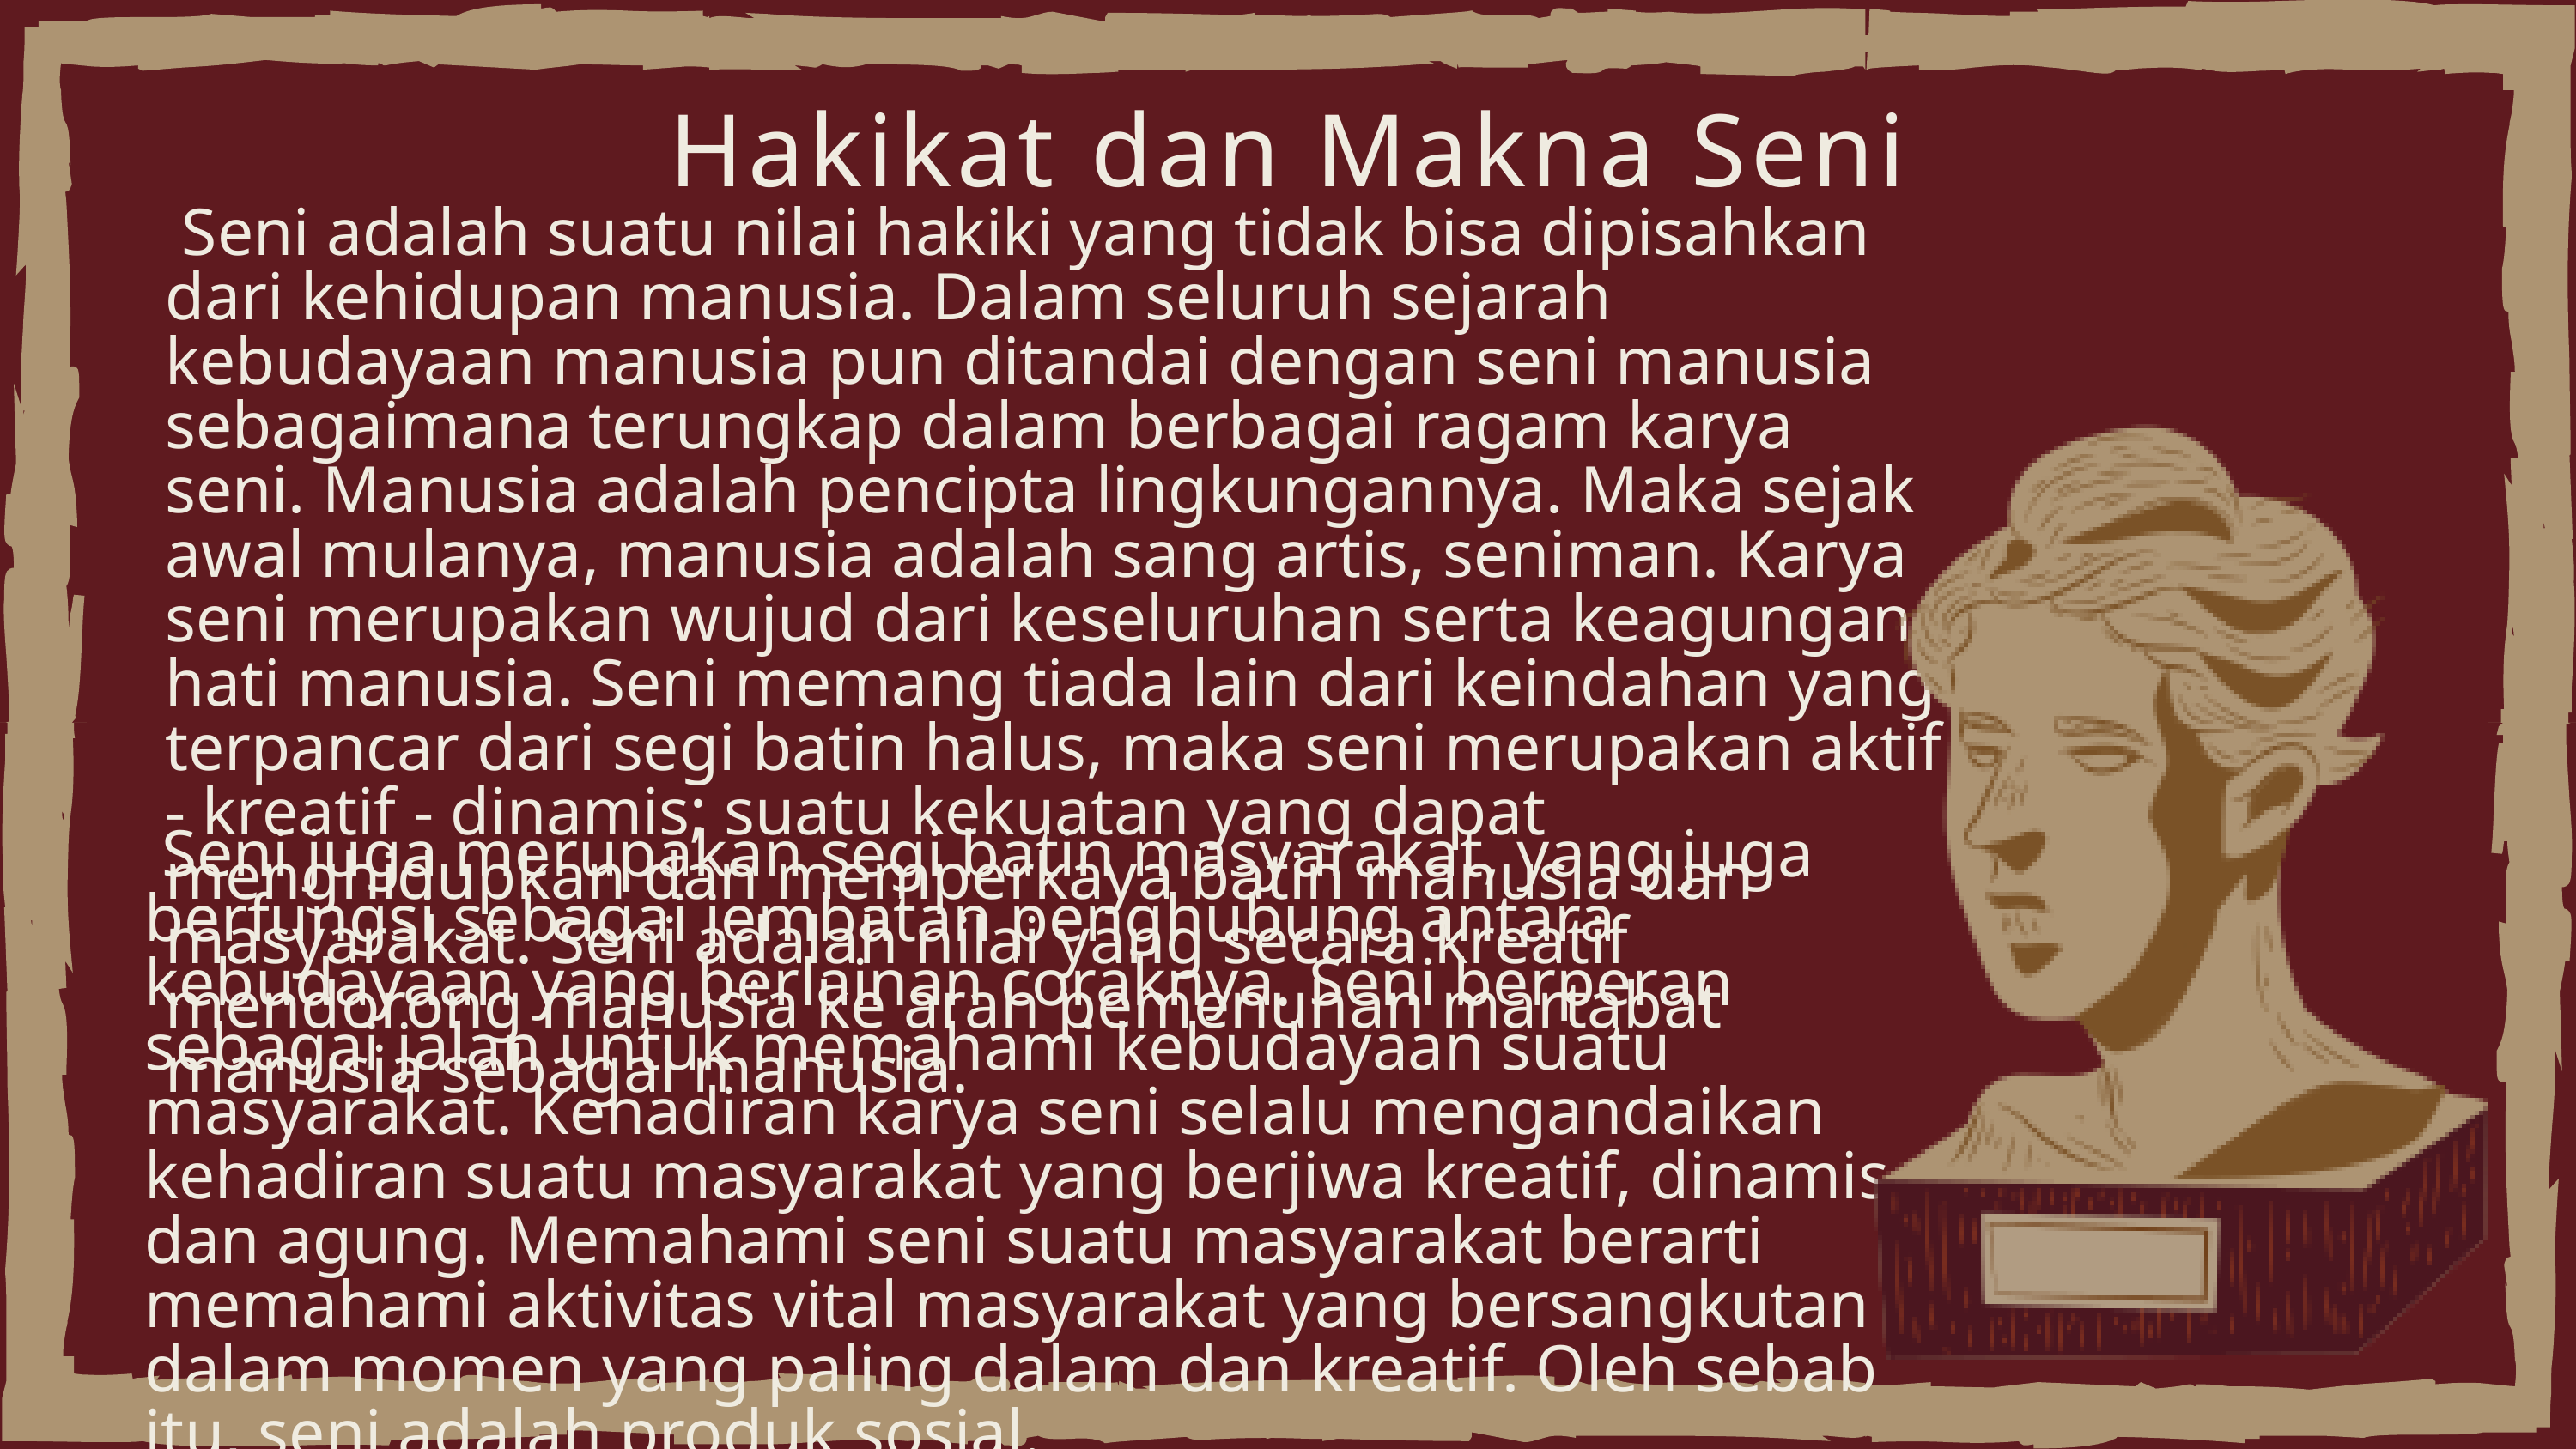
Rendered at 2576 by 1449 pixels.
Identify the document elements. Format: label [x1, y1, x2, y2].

picture [1874, 424, 2488, 1360]
text_box [0, 0, 2576, 1449]
